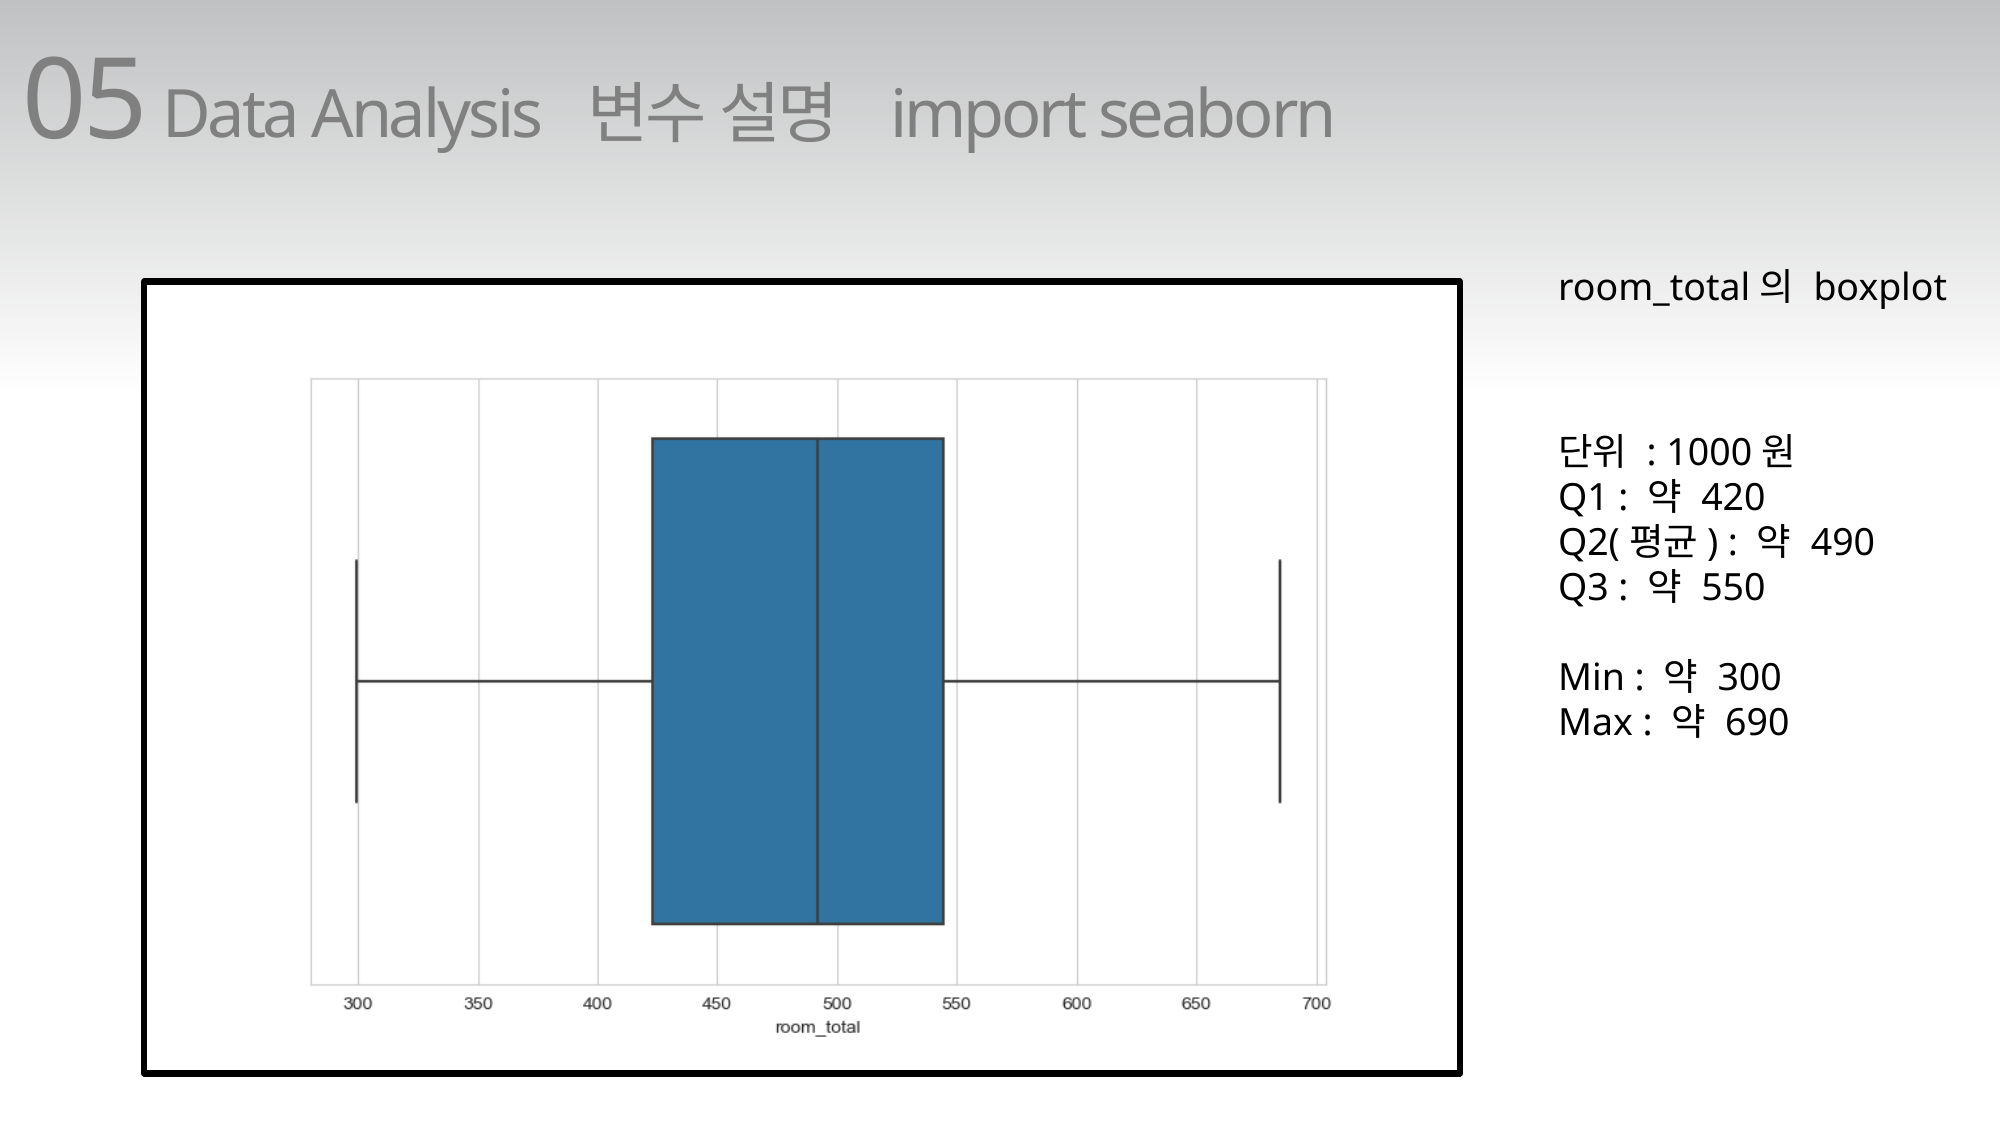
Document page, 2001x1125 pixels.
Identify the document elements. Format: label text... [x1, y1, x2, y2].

text_box 단위 : 1000원 Q1 : 약 420 Q2(평균) : 약 490 Q3 : 약 550 Min : 약 300 Max : 약 690 [1543, 420, 1922, 841]
text_box 변수 설명 import seaborn [572, 63, 1390, 159]
picture [147, 284, 1458, 1071]
text_box Data Analysis [147, 63, 572, 159]
text_box 05 [7, 19, 433, 169]
text_box room_total의 boxplot [1543, 255, 2000, 315]
